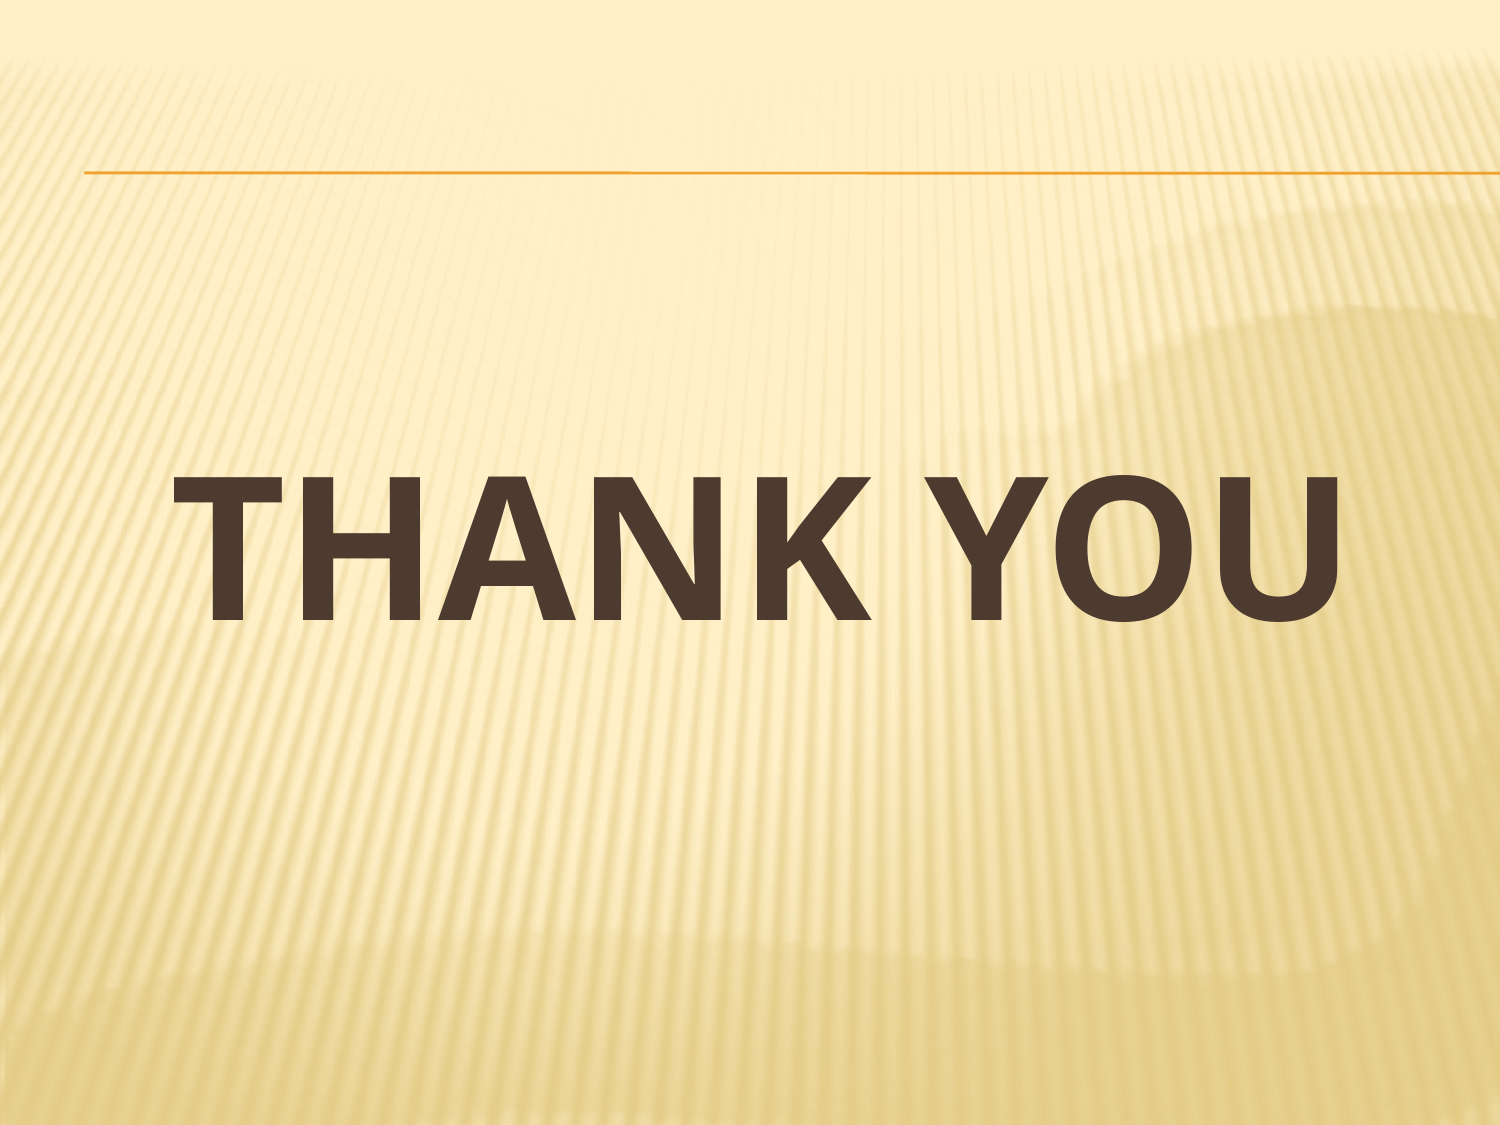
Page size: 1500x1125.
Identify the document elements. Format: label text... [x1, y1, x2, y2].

list THANK YOU [49, 412, 1476, 998]
